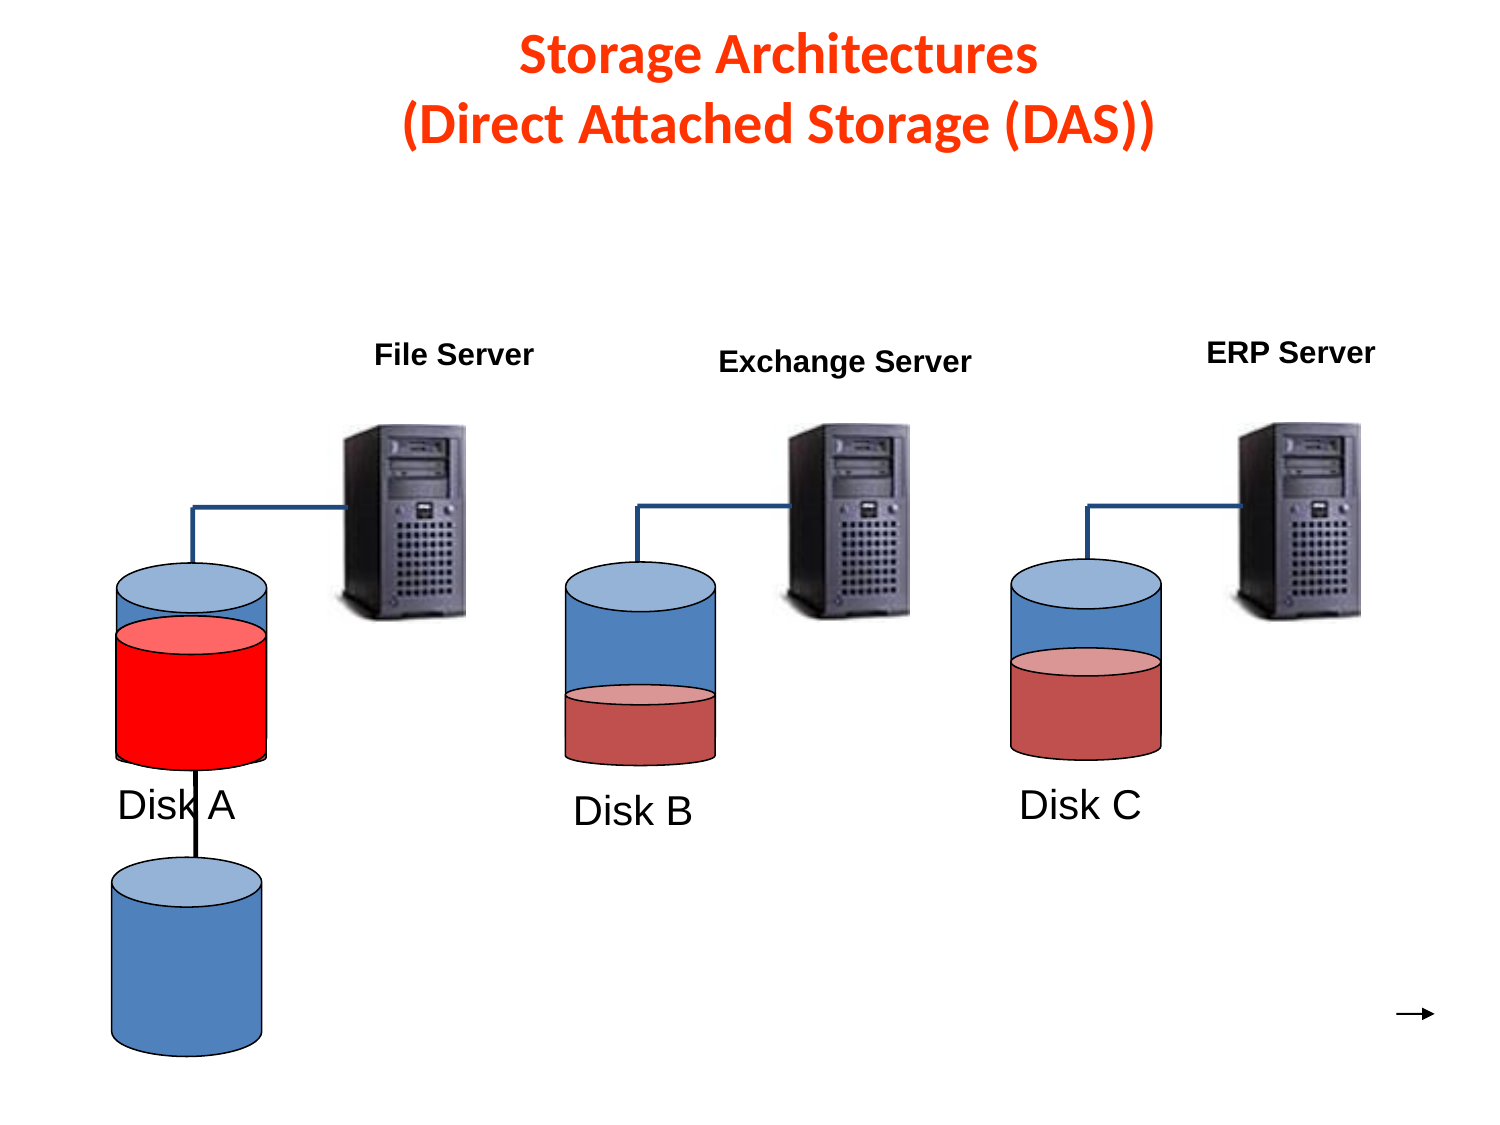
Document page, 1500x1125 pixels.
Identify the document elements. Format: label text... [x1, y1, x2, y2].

text_box [1396, 1007, 1435, 1021]
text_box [557, 332, 989, 843]
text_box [111, 770, 262, 1057]
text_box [100, 326, 551, 836]
title Storage Architectures (Direct Attached Storage (DAS)) [99, 0, 1459, 171]
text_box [1003, 324, 1393, 836]
